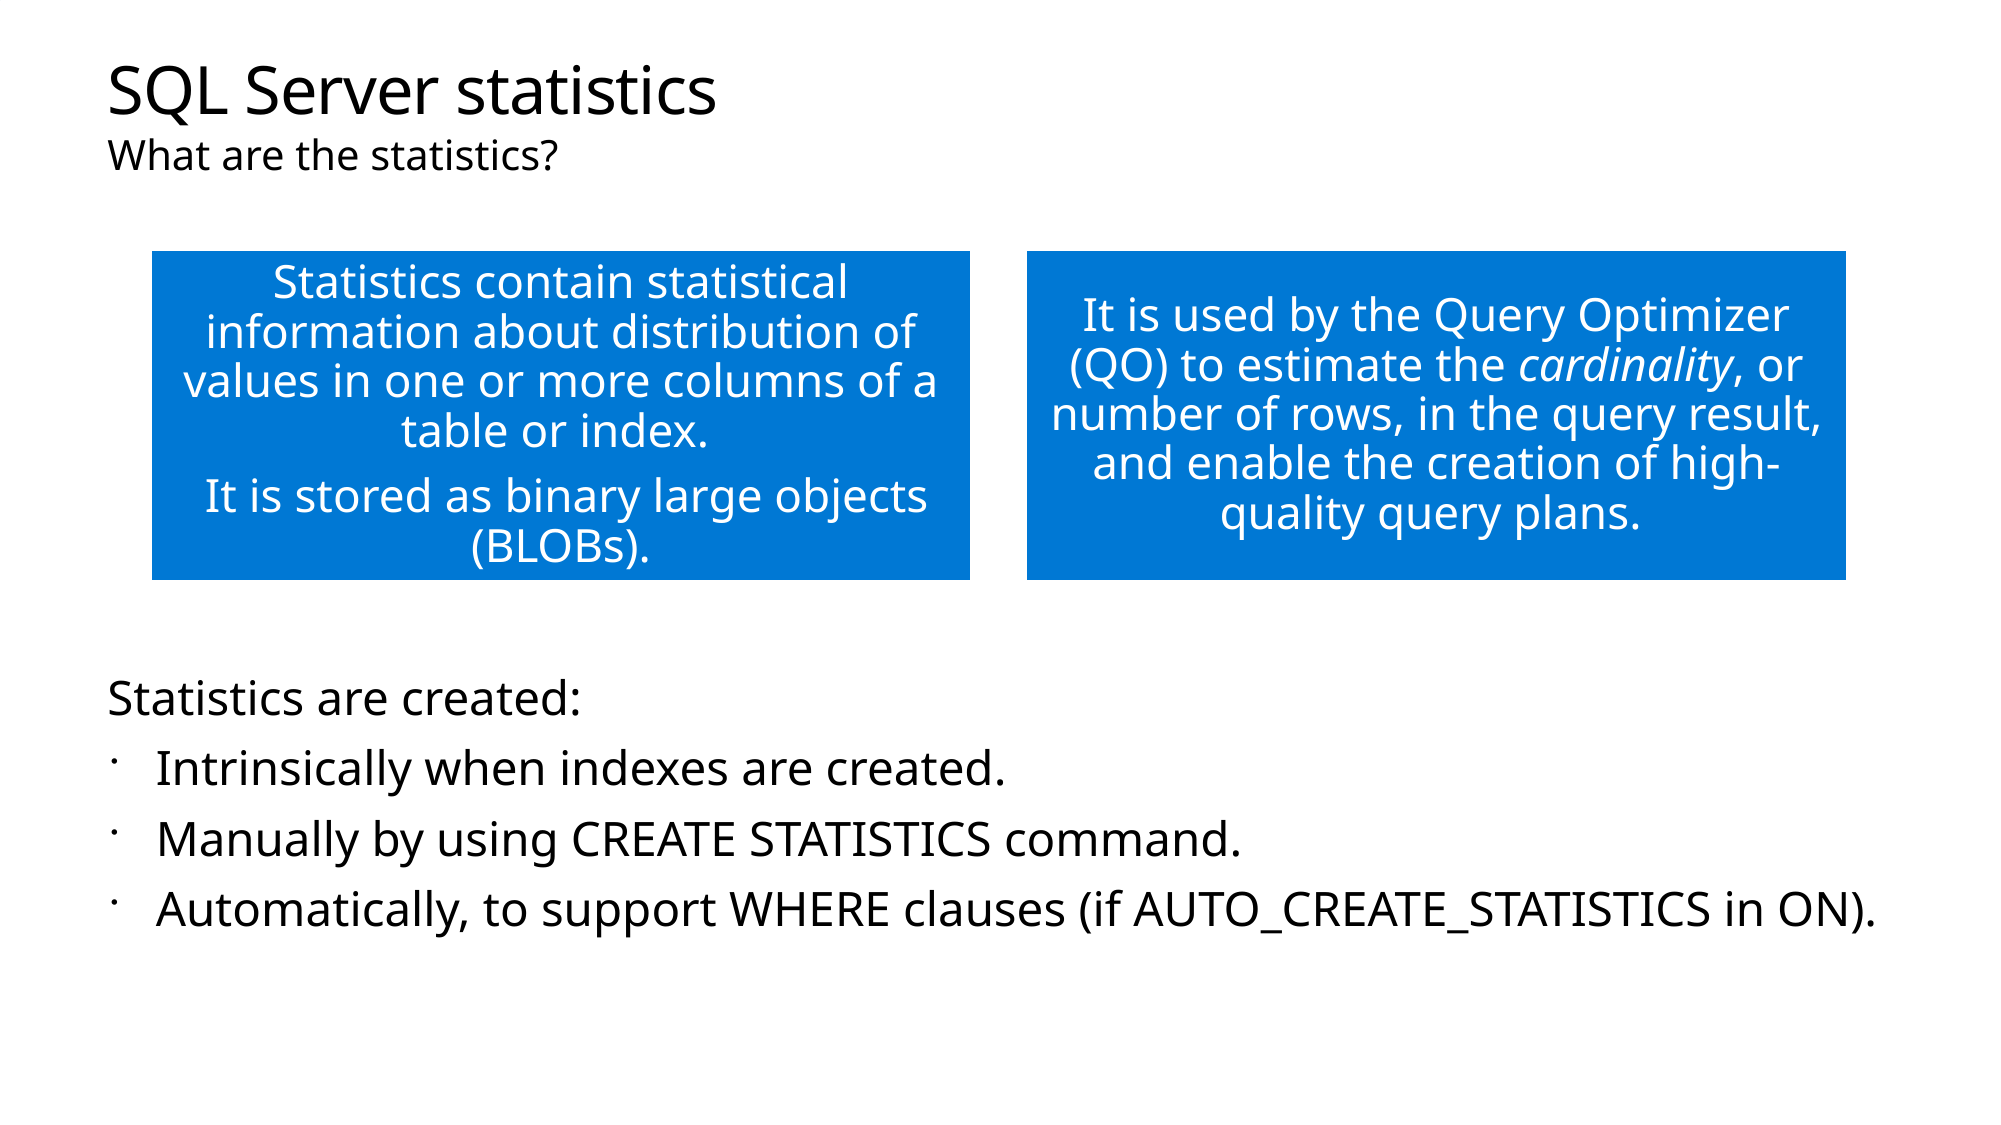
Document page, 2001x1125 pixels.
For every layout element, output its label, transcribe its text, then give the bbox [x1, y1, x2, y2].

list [106, 249, 1892, 582]
subtitle What are the statistics? [107, 128, 1893, 205]
text_box Statistics are created: Intrinsically when indexes are created. Manually by using CREATE STATISTICS command. Automatically, to support WHERE clauses (if AUTO_CREATE_STATISTICS in ON). [107, 668, 1893, 981]
title SQL Server statistics [107, 52, 1893, 128]
